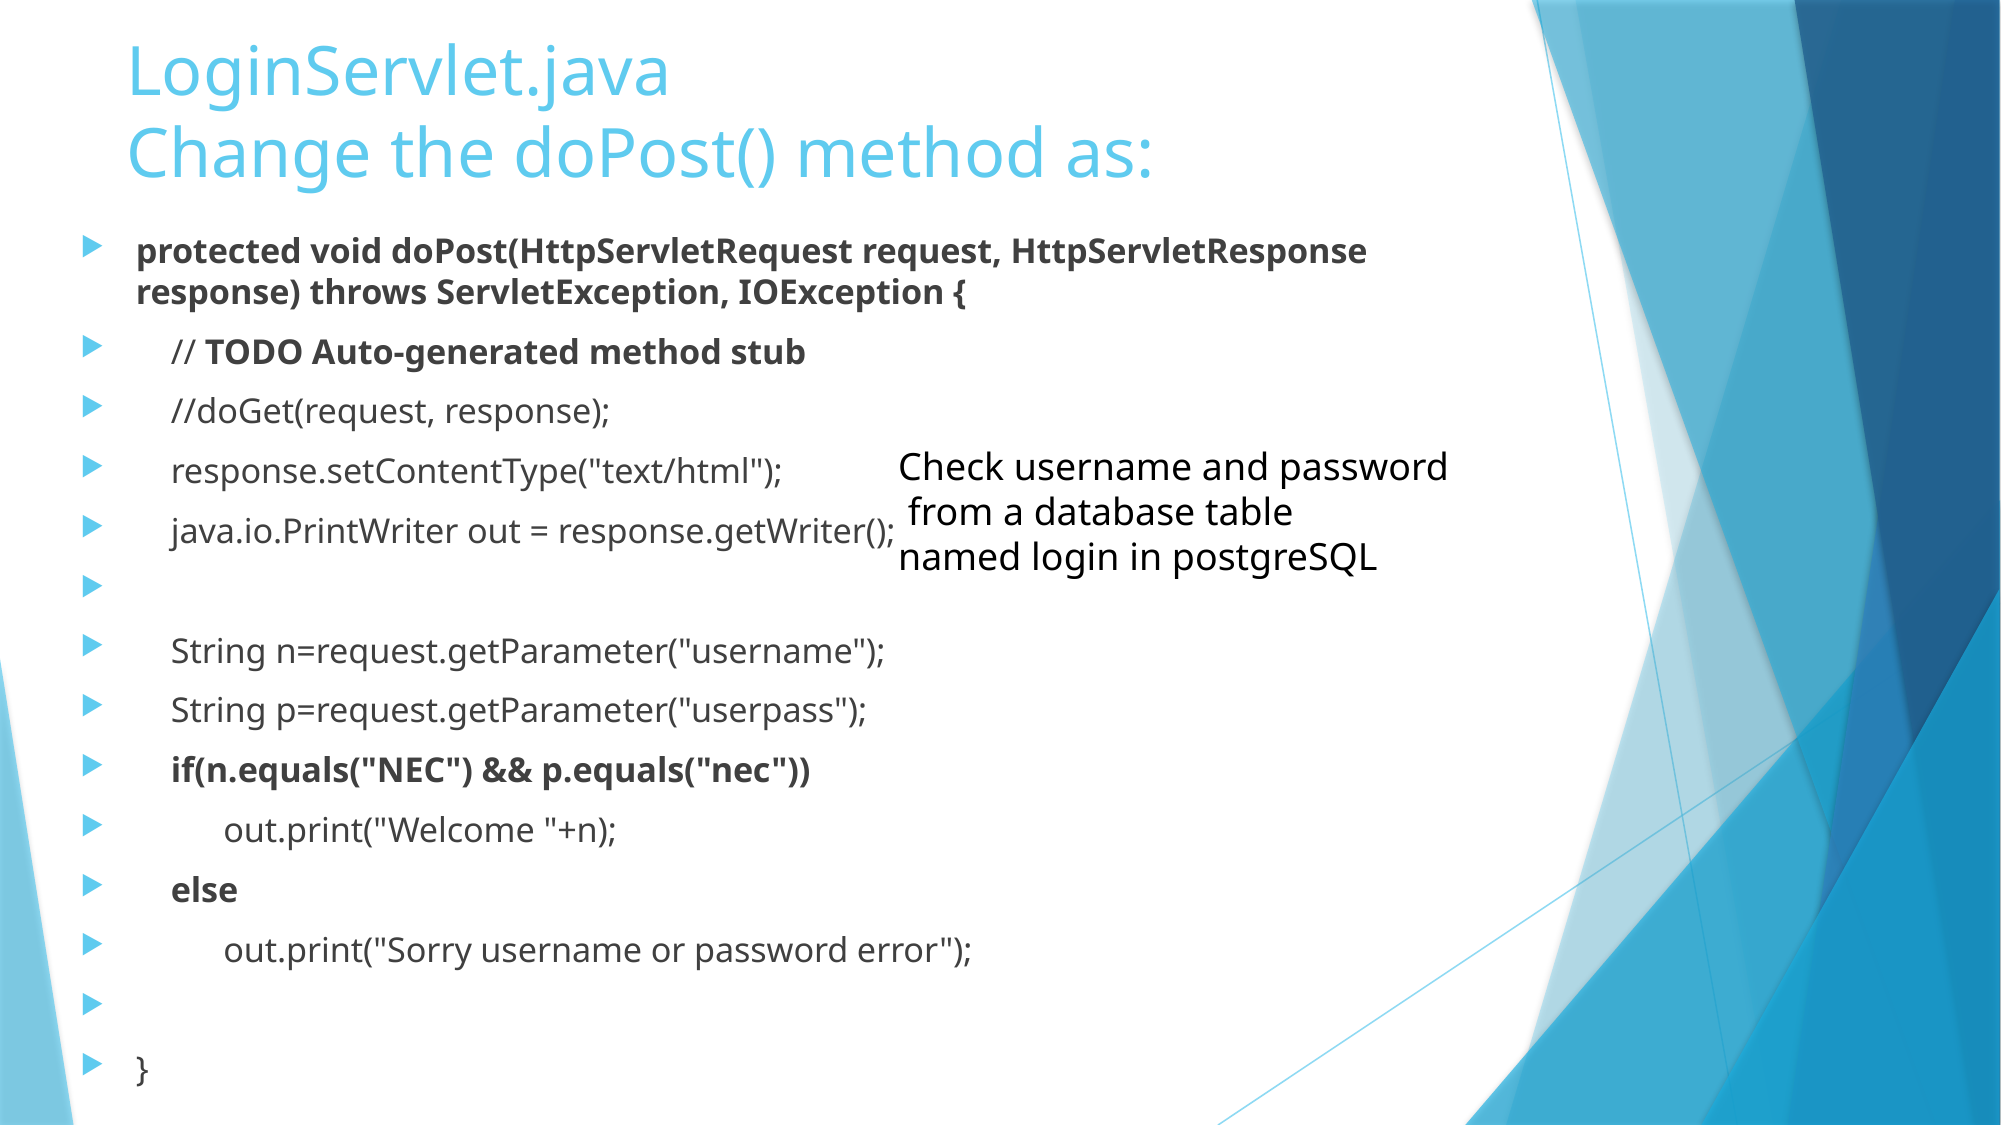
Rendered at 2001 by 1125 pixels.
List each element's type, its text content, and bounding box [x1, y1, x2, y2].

text_box Check username and password from a database table named login in postgreSQL [883, 435, 1465, 631]
list protected void doPost(HttpServletRequest request, HttpServletResponse response) throws ServletException, IOException { // TODO Auto-generated method stub //doGet(request, response); response.setContentType("text/html"); java.io.PrintWriter out = response.getWriter(); String n=request.getParameter("username"); String p=request.getParameter("userpass"); if(n.equals("NEC") && p.equals("nec")) out.print("Welcome "+n); else out.print("Sorry username or password error"); } [65, 221, 1522, 1097]
title LoginServlet.java Change the doPost() method as: [111, 19, 1522, 199]
